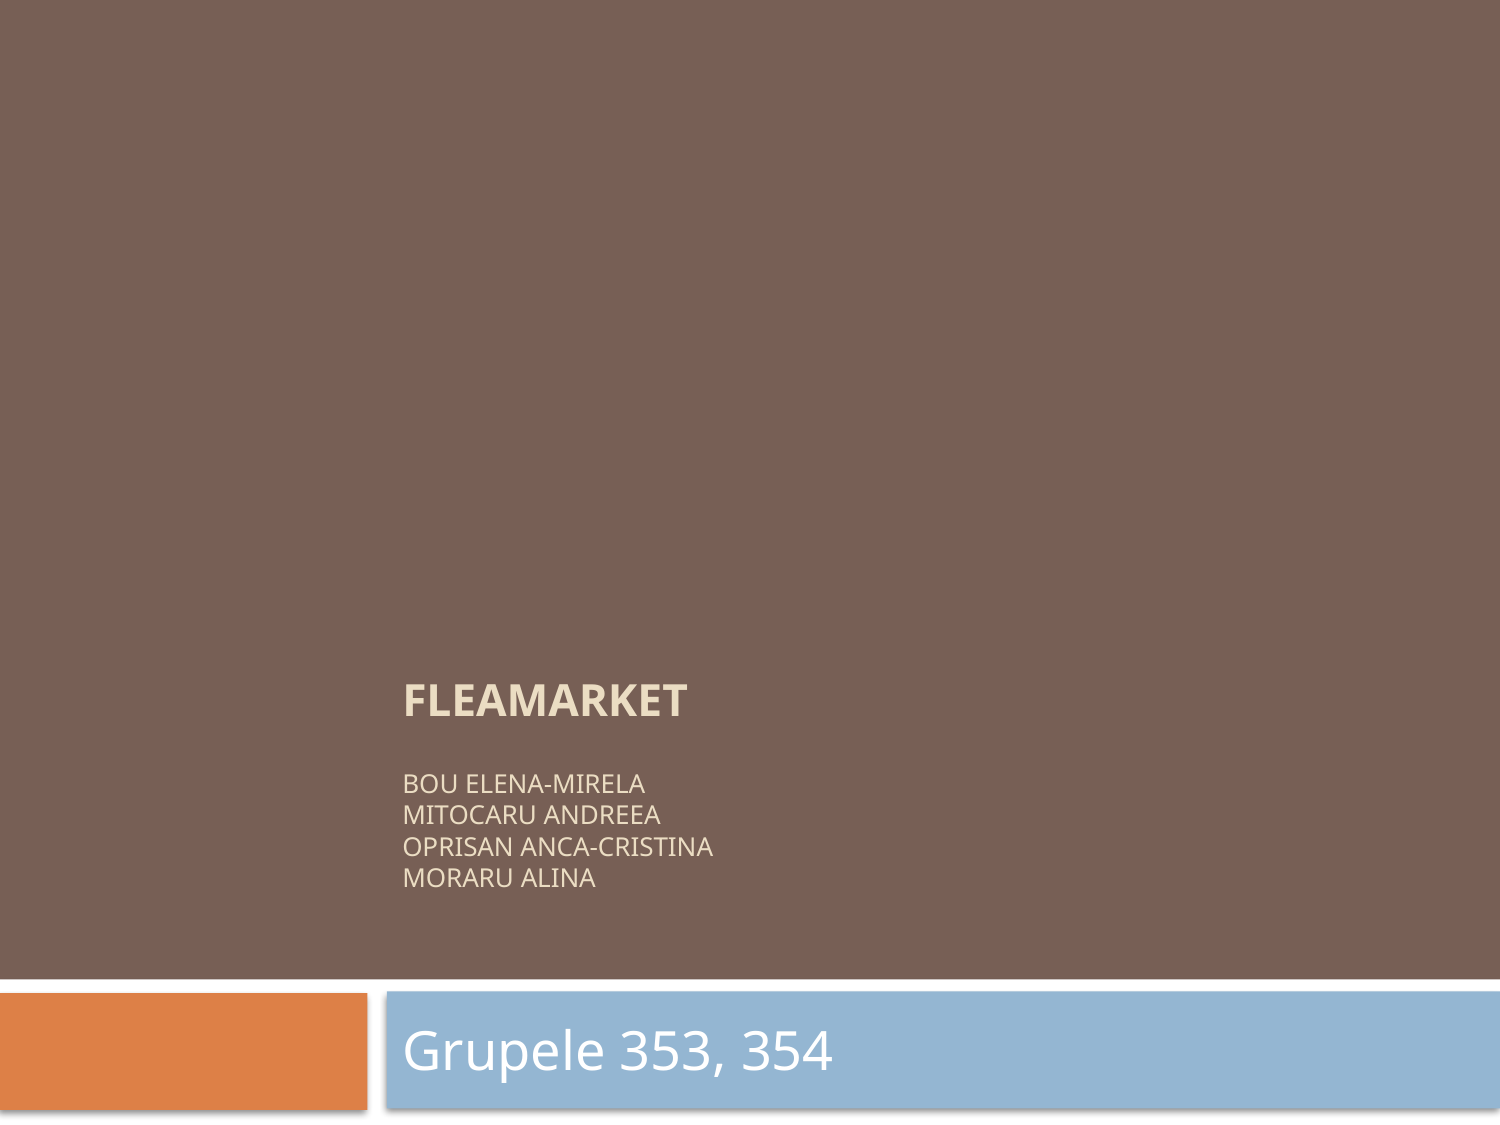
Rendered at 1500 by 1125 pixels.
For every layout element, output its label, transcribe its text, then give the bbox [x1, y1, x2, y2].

title Fleamarket Bou Elena-mirela mitocaru andreea oprisan anca-cristina moraru alina [387, 662, 1450, 963]
subtitle Grupele 353, 354 [387, 992, 1488, 1105]
